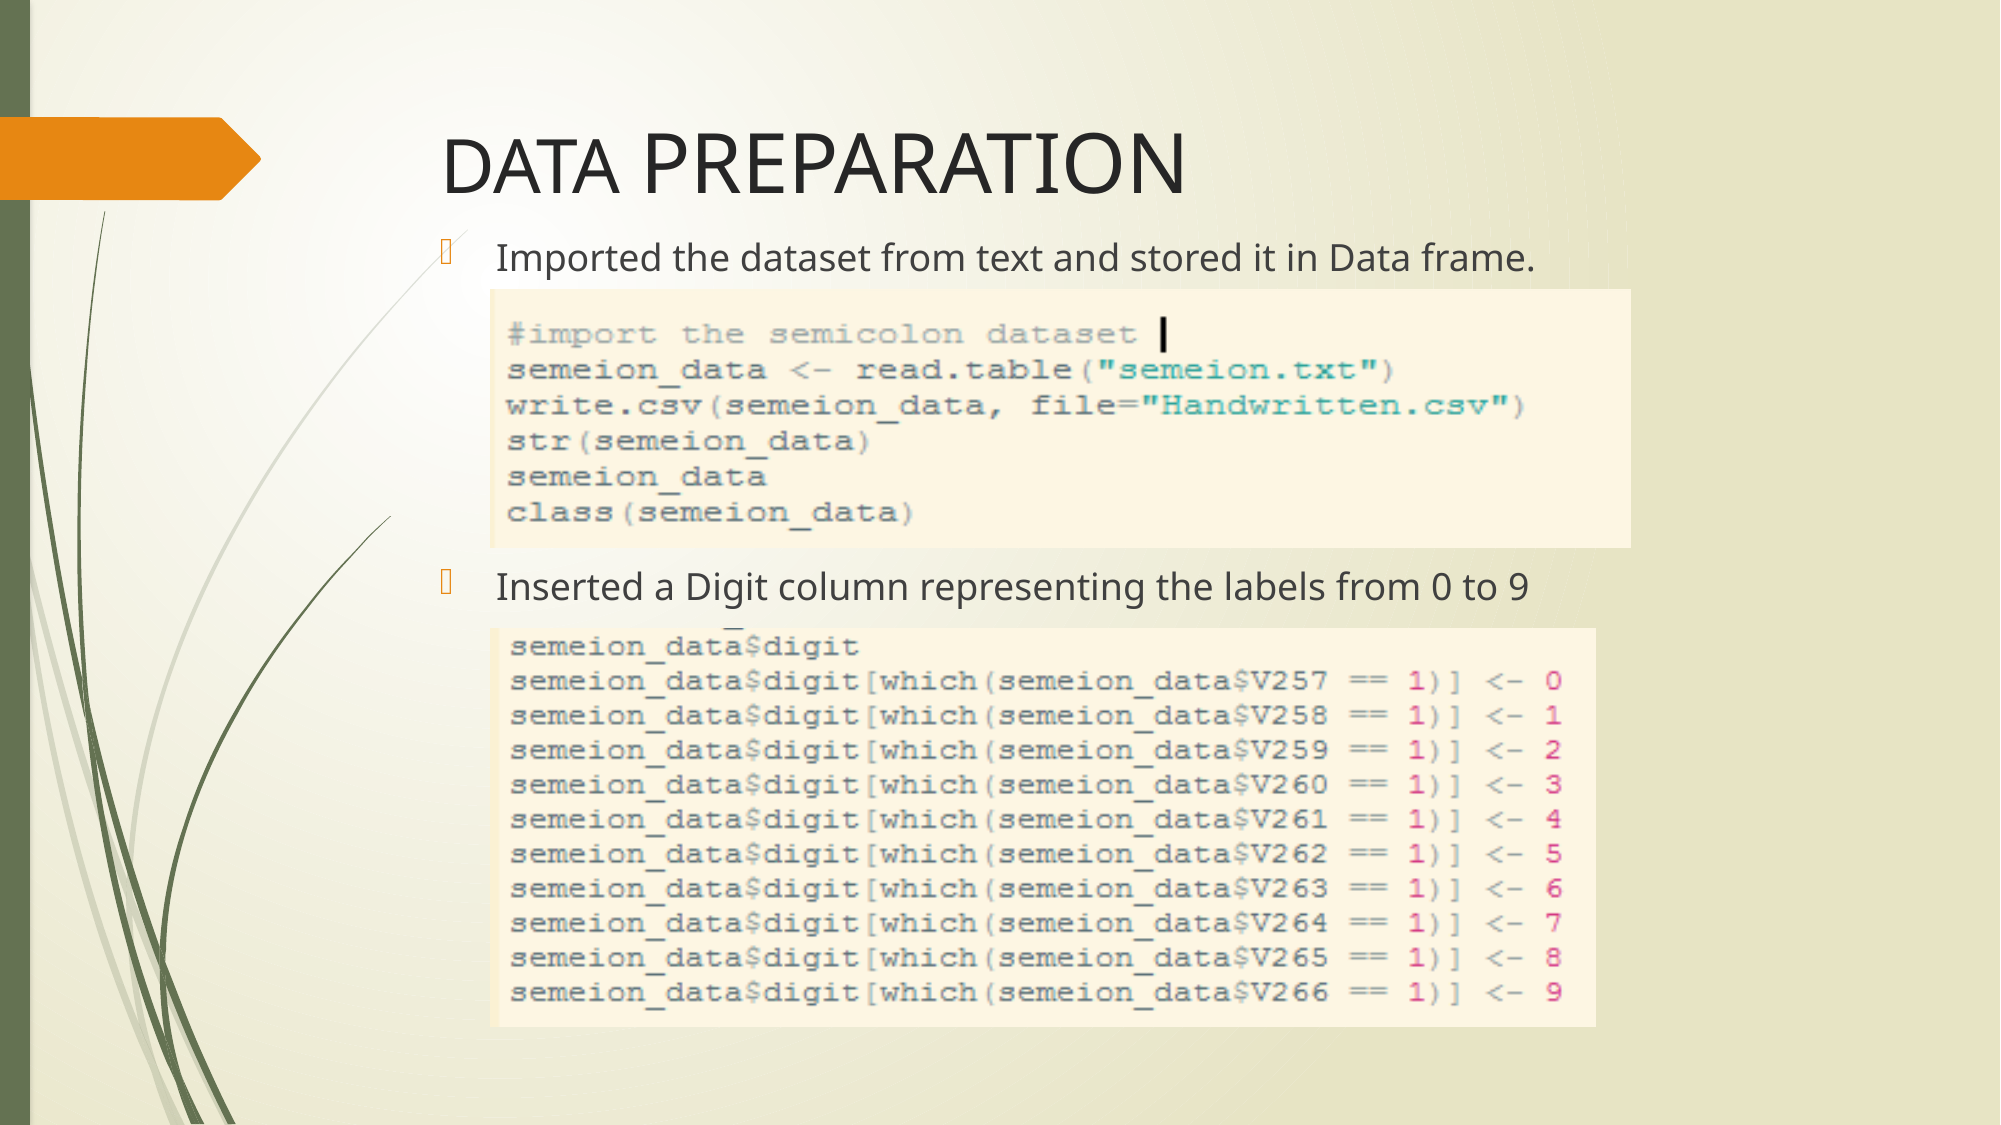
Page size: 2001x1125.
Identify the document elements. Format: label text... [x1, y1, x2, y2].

picture [490, 627, 1596, 1028]
title DATA PREPARATION [425, 102, 1888, 226]
list Imported the dataset from text and stored it in Data frame. Inserted a Digit column representing the labels from 0 to 9 [424, 226, 1888, 1057]
picture [490, 288, 1631, 549]
